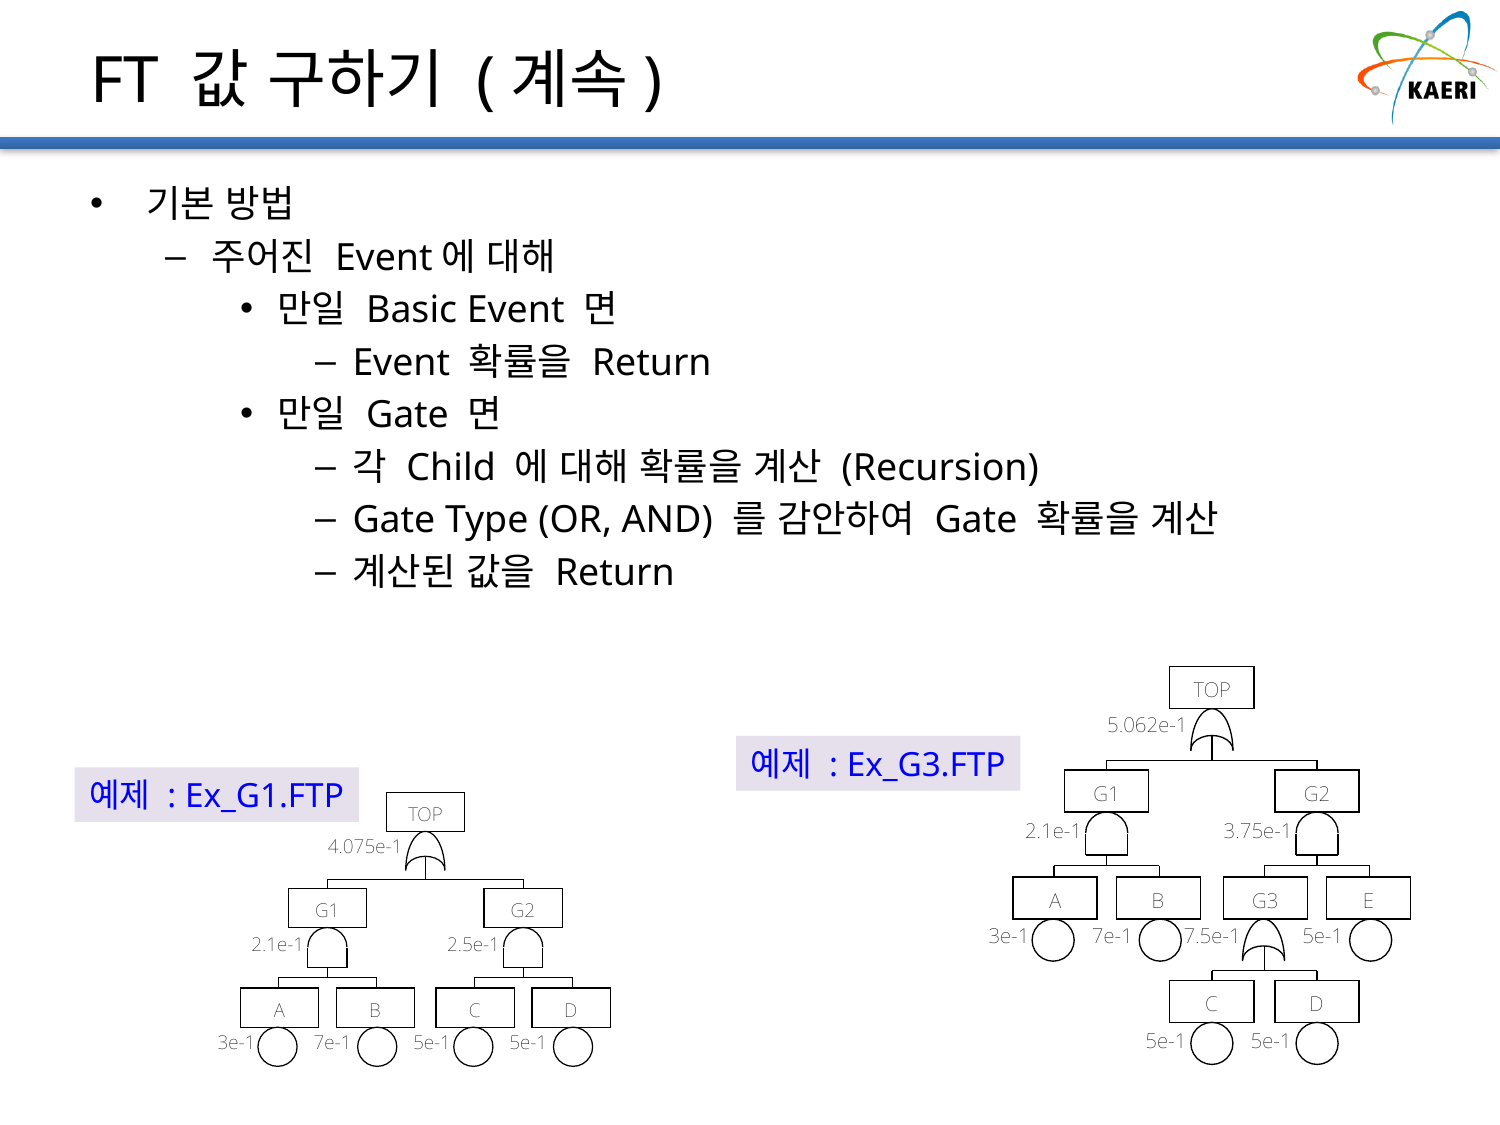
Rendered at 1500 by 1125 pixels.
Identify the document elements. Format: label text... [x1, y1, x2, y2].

text_box 예제 : Ex_G3.FTP [736, 735, 980, 791]
text_box 예제 : Ex_G1.FTP [74, 767, 212, 822]
title FT 값 구하기 (계속) [75, 30, 1425, 124]
picture [214, 767, 636, 1092]
list 기본 방법 주어진 Event에 대해 만일 Basic Event 면 Event 확률을 Return 만일 Gate 면 각 Child 에 대해 확률을 계산 (Recursion) Gate Type (OR, AND) 를 감안하여 Gate 확률을 계산 계산된 값을 Return [75, 172, 1425, 669]
picture [1357, 11, 1500, 126]
picture [985, 639, 1438, 1092]
